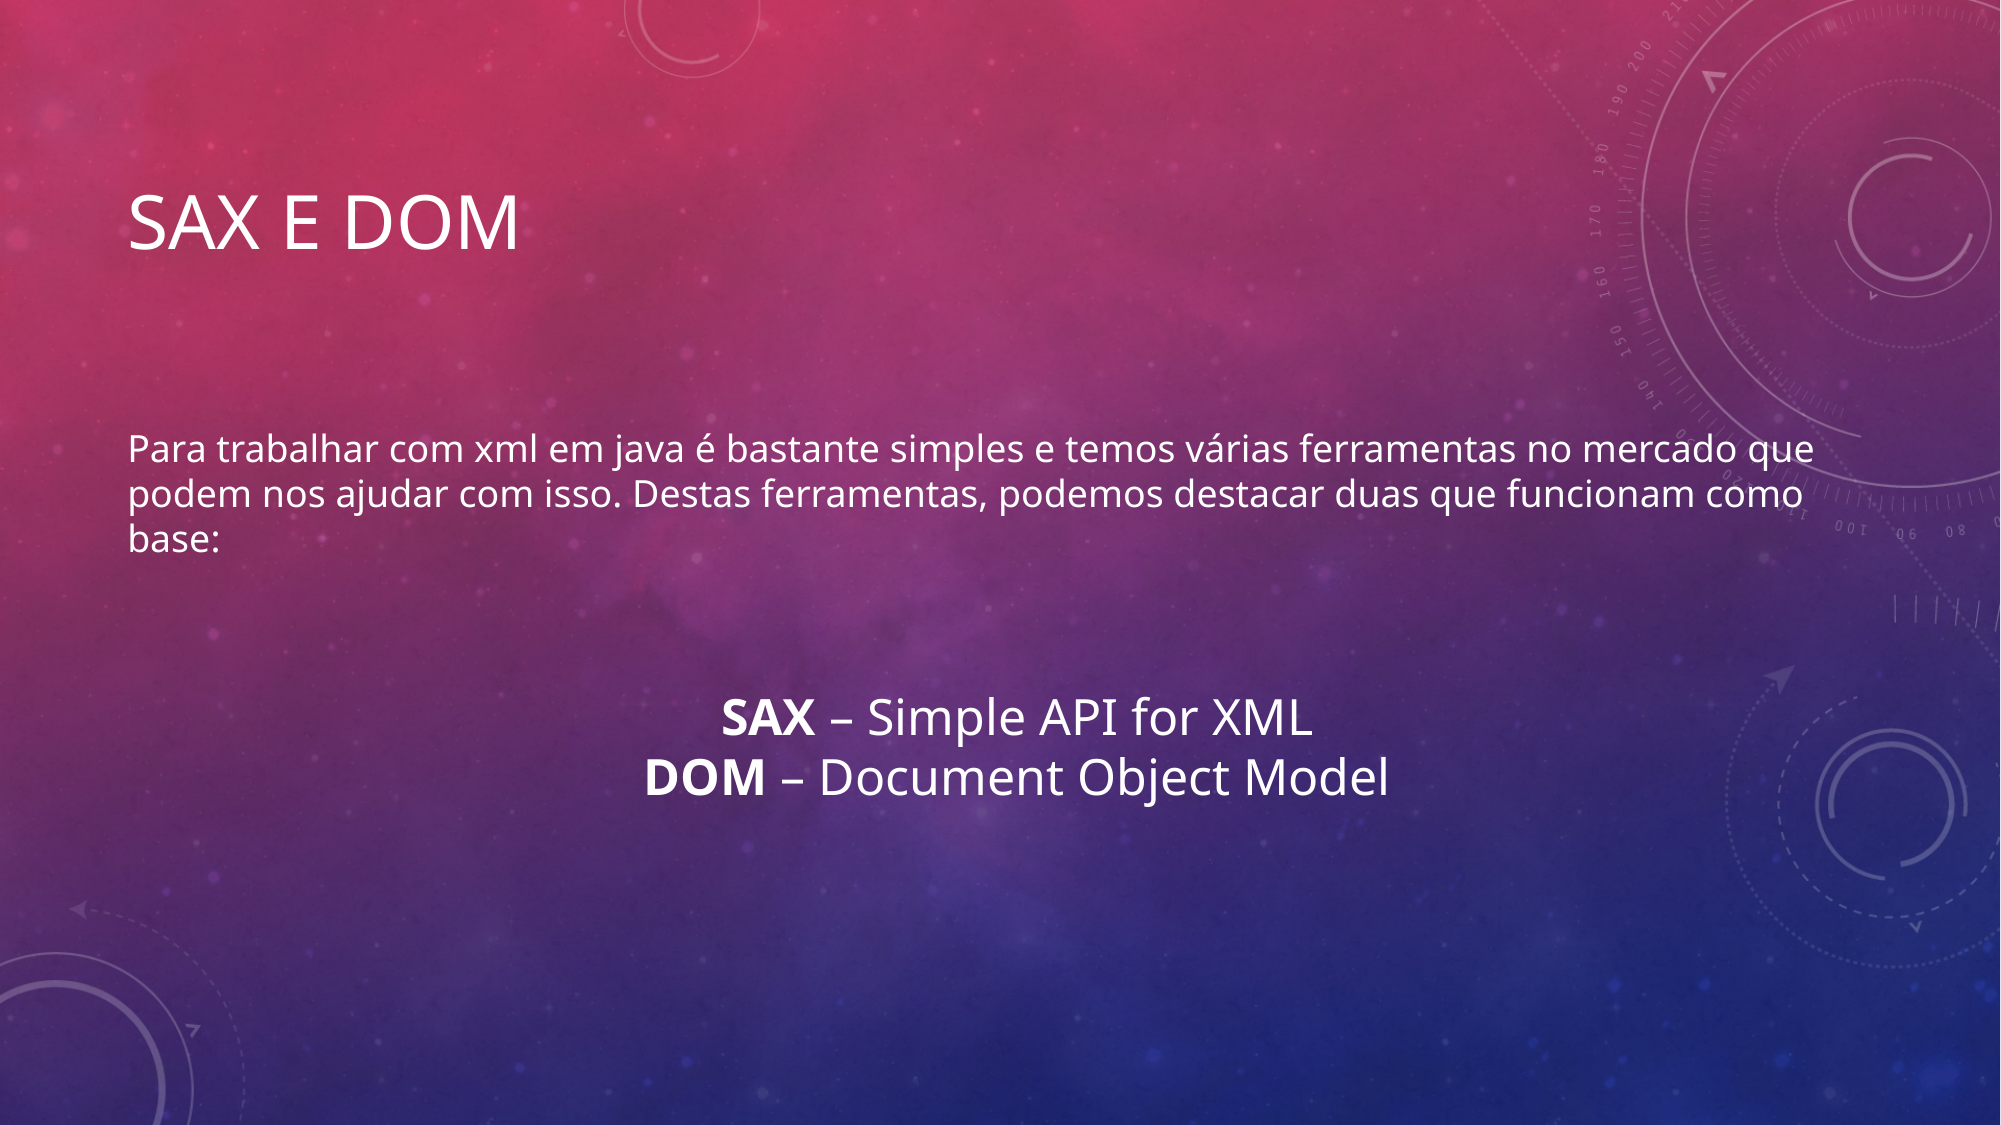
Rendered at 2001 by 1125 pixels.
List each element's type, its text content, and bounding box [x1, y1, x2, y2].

picture [0, 0, 2001, 1125]
text_box Para trabalhar com xml em java é bastante simples e temos várias ferramentas no mercado que podem nos ajudar com isso. Destas ferramentas, podemos destacar duas que funcionam como base: [112, 417, 1892, 568]
text_box SAX – Simple API for XML DOM – Document Object Model [143, 678, 1892, 813]
title SAX e dom [112, 99, 1775, 339]
